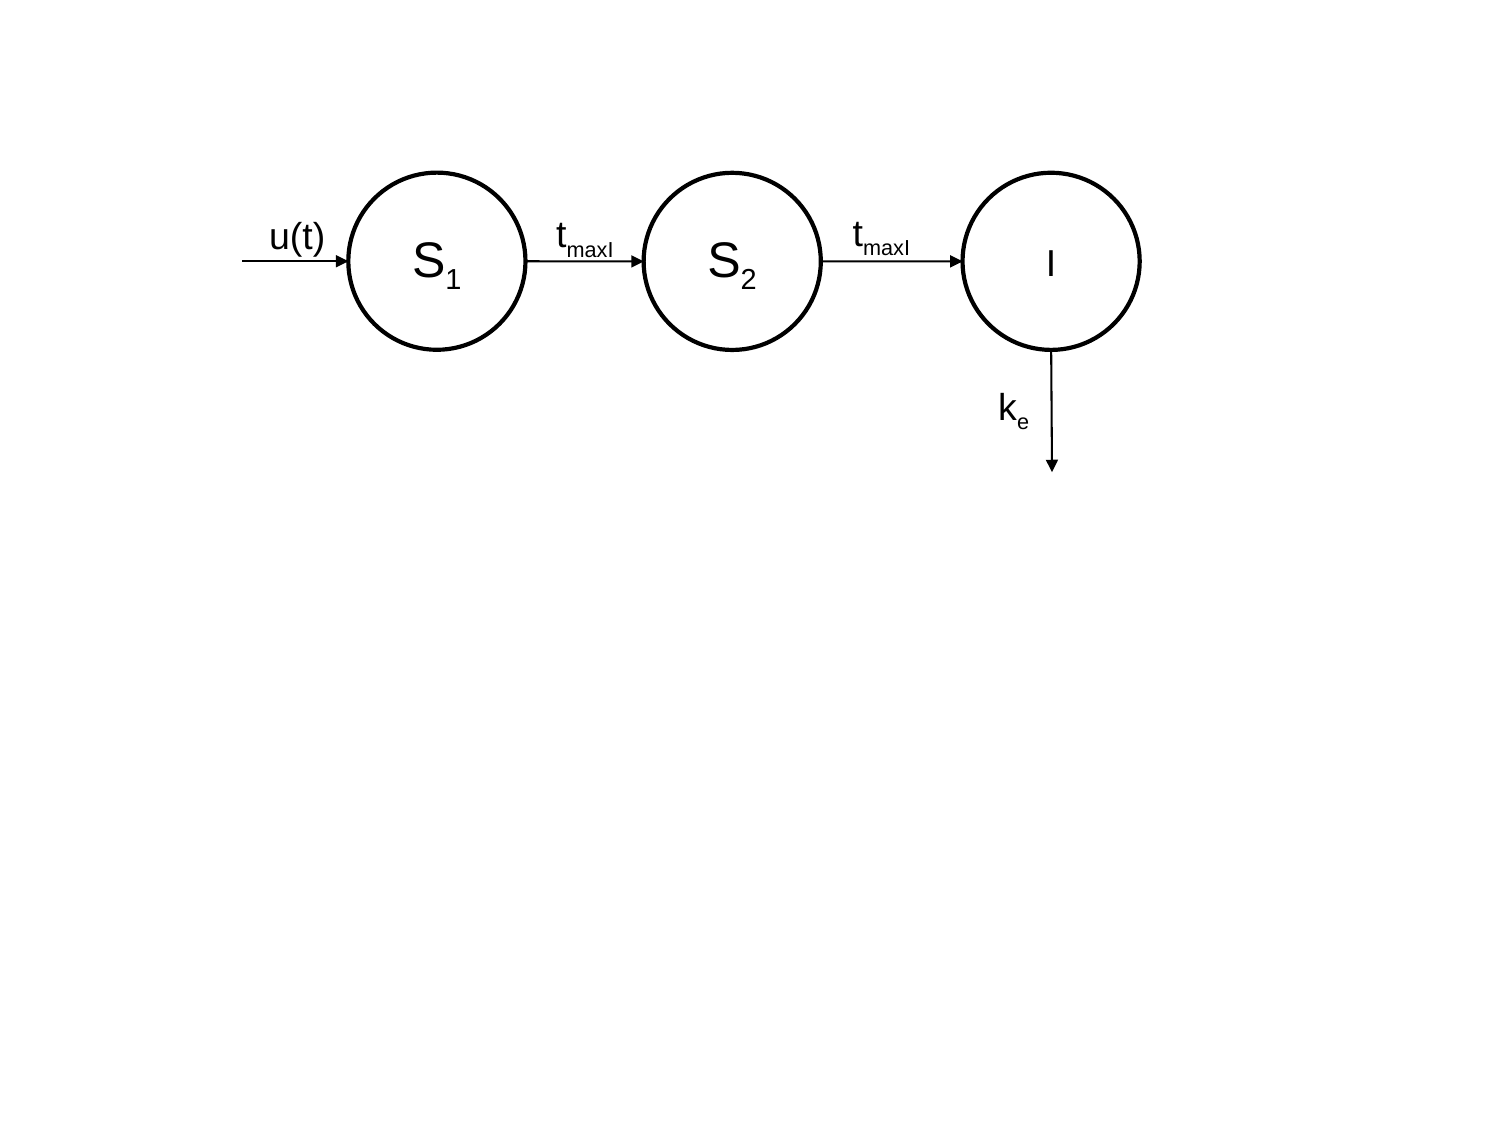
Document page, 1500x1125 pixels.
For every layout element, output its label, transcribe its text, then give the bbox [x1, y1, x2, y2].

text_box S1 [346, 170, 528, 352]
text_box u(t) [254, 204, 341, 260]
text_box tmaxI [837, 201, 925, 260]
text_box I [960, 170, 1142, 352]
text_box ke [983, 375, 1044, 442]
text_box S2 [641, 170, 823, 353]
text_box tmaxI [541, 202, 629, 260]
